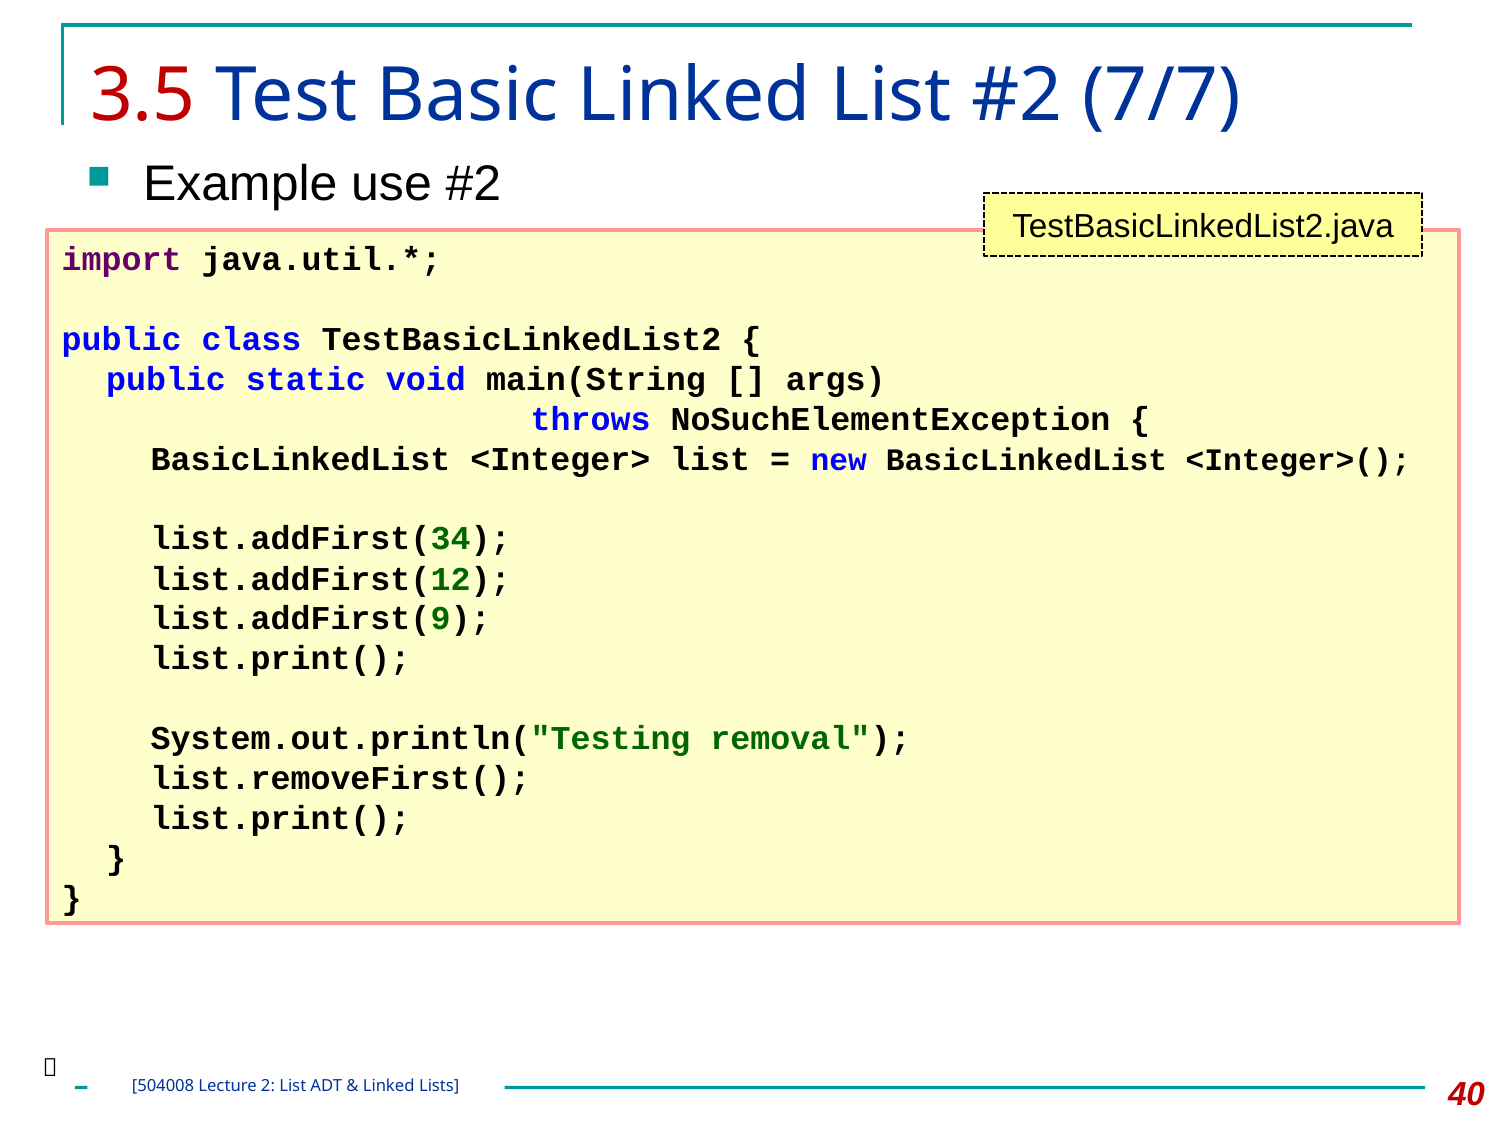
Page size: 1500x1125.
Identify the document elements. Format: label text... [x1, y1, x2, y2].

slide_number 40 [1400, 1065, 1500, 1125]
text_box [46, 192, 1460, 932]
list Example use #2 [71, 143, 1423, 191]
title 3.5 Test Basic Linked List #2 (7/7) [74, 37, 1426, 168]
text_box [504008 Lecture 2: List ADT & Linked Lists] [87, 1074, 505, 1105]
text_box  [24, 1050, 75, 1083]
